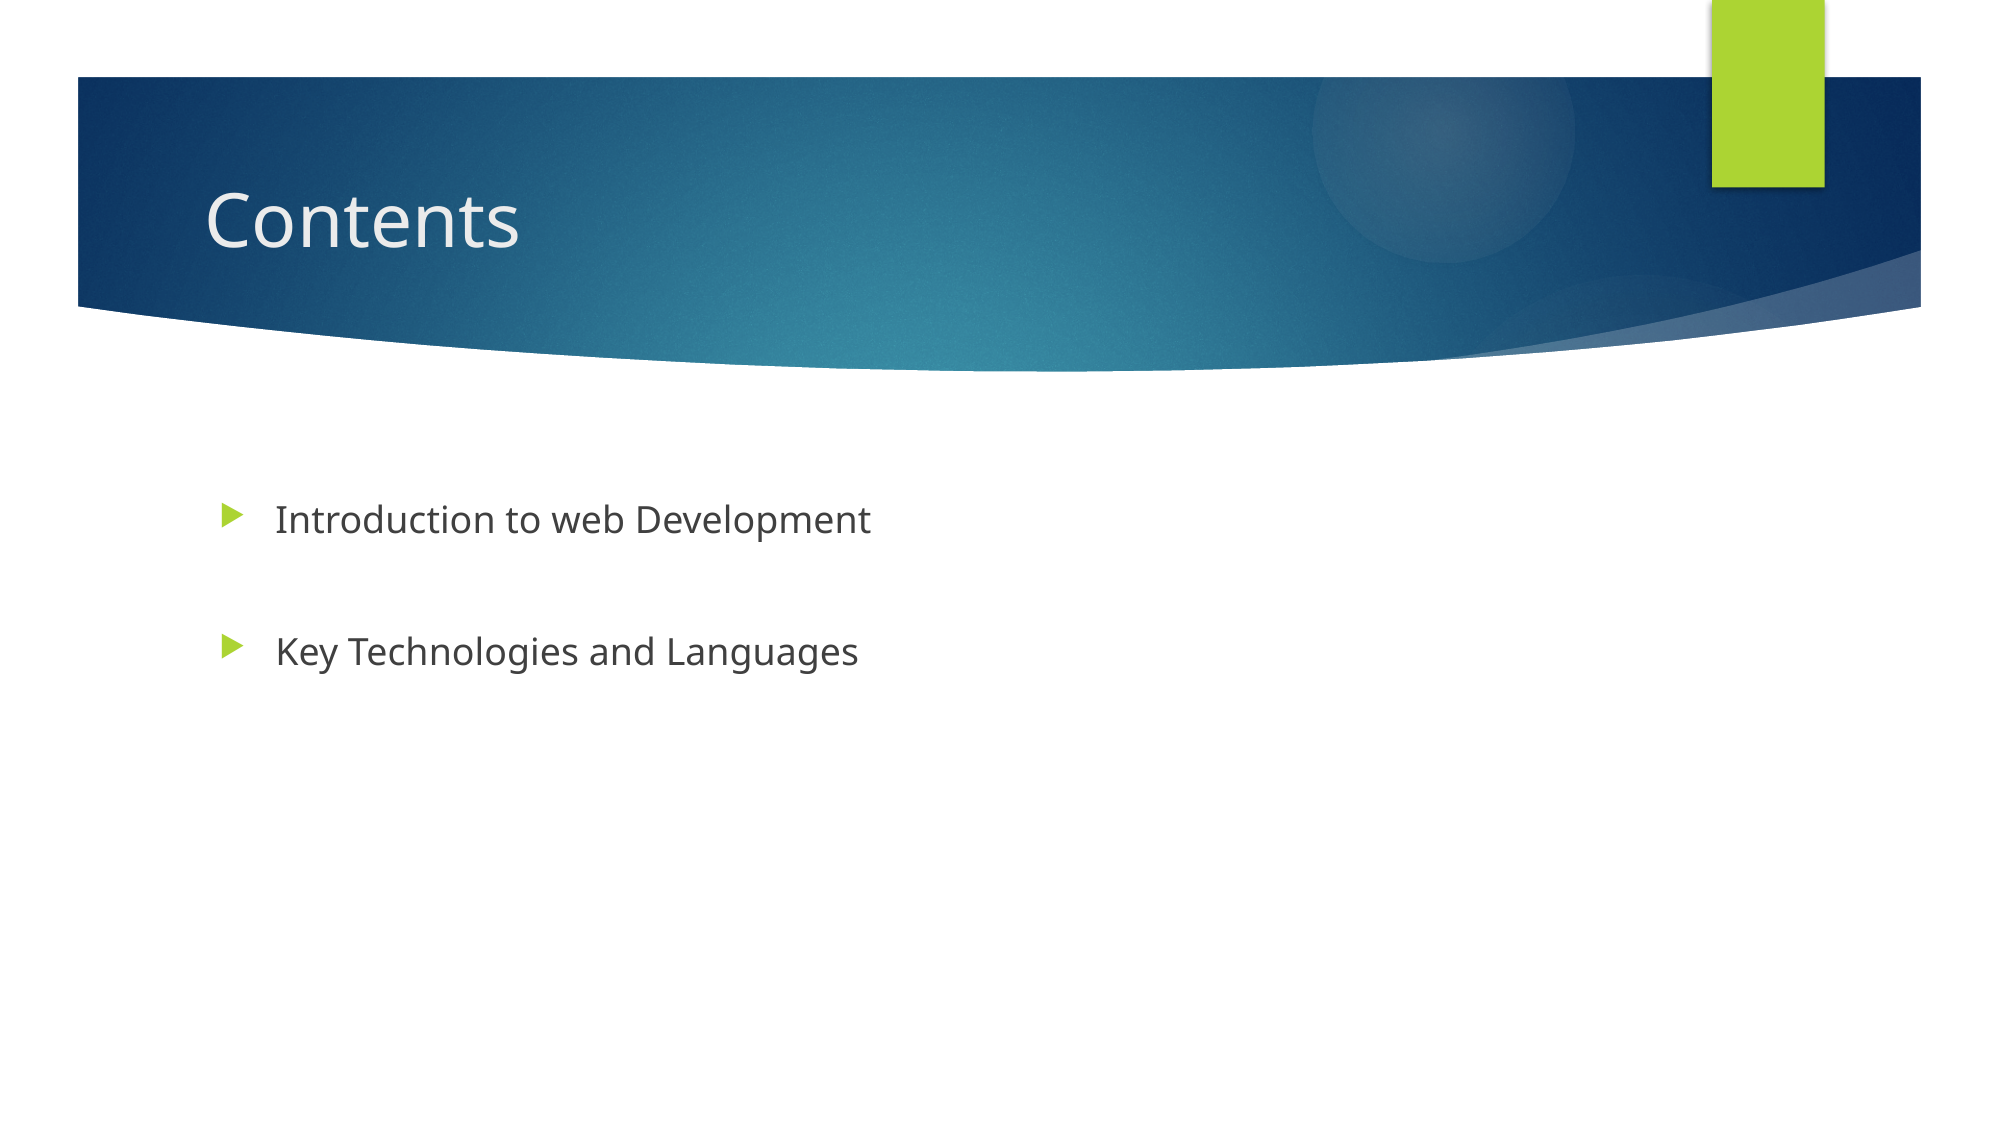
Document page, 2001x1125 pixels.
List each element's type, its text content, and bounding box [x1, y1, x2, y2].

list Introduction to web Development Key Technologies and Languages [204, 488, 1642, 1050]
title Contents [189, 159, 1627, 276]
